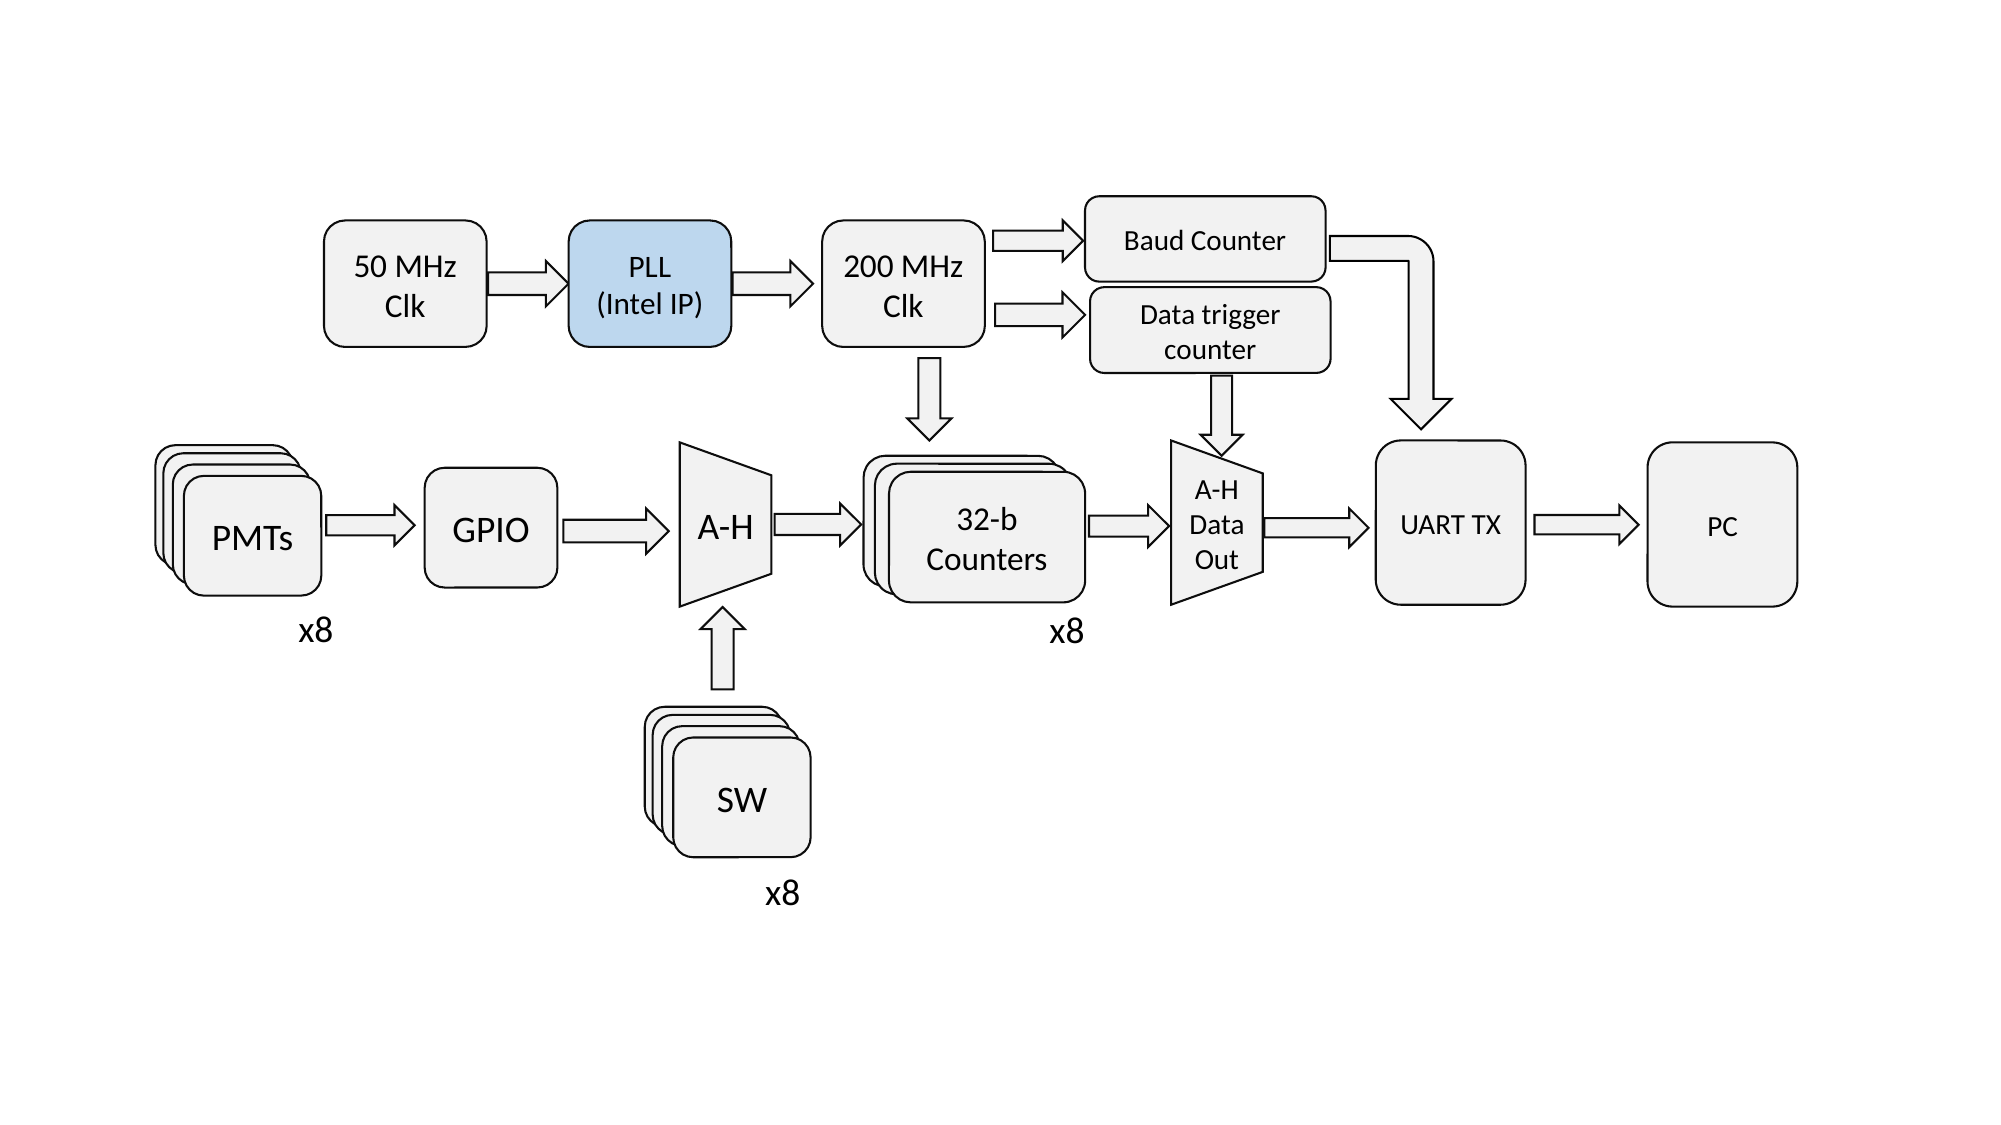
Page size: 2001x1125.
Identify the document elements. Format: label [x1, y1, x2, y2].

text_box [155, 196, 1798, 927]
